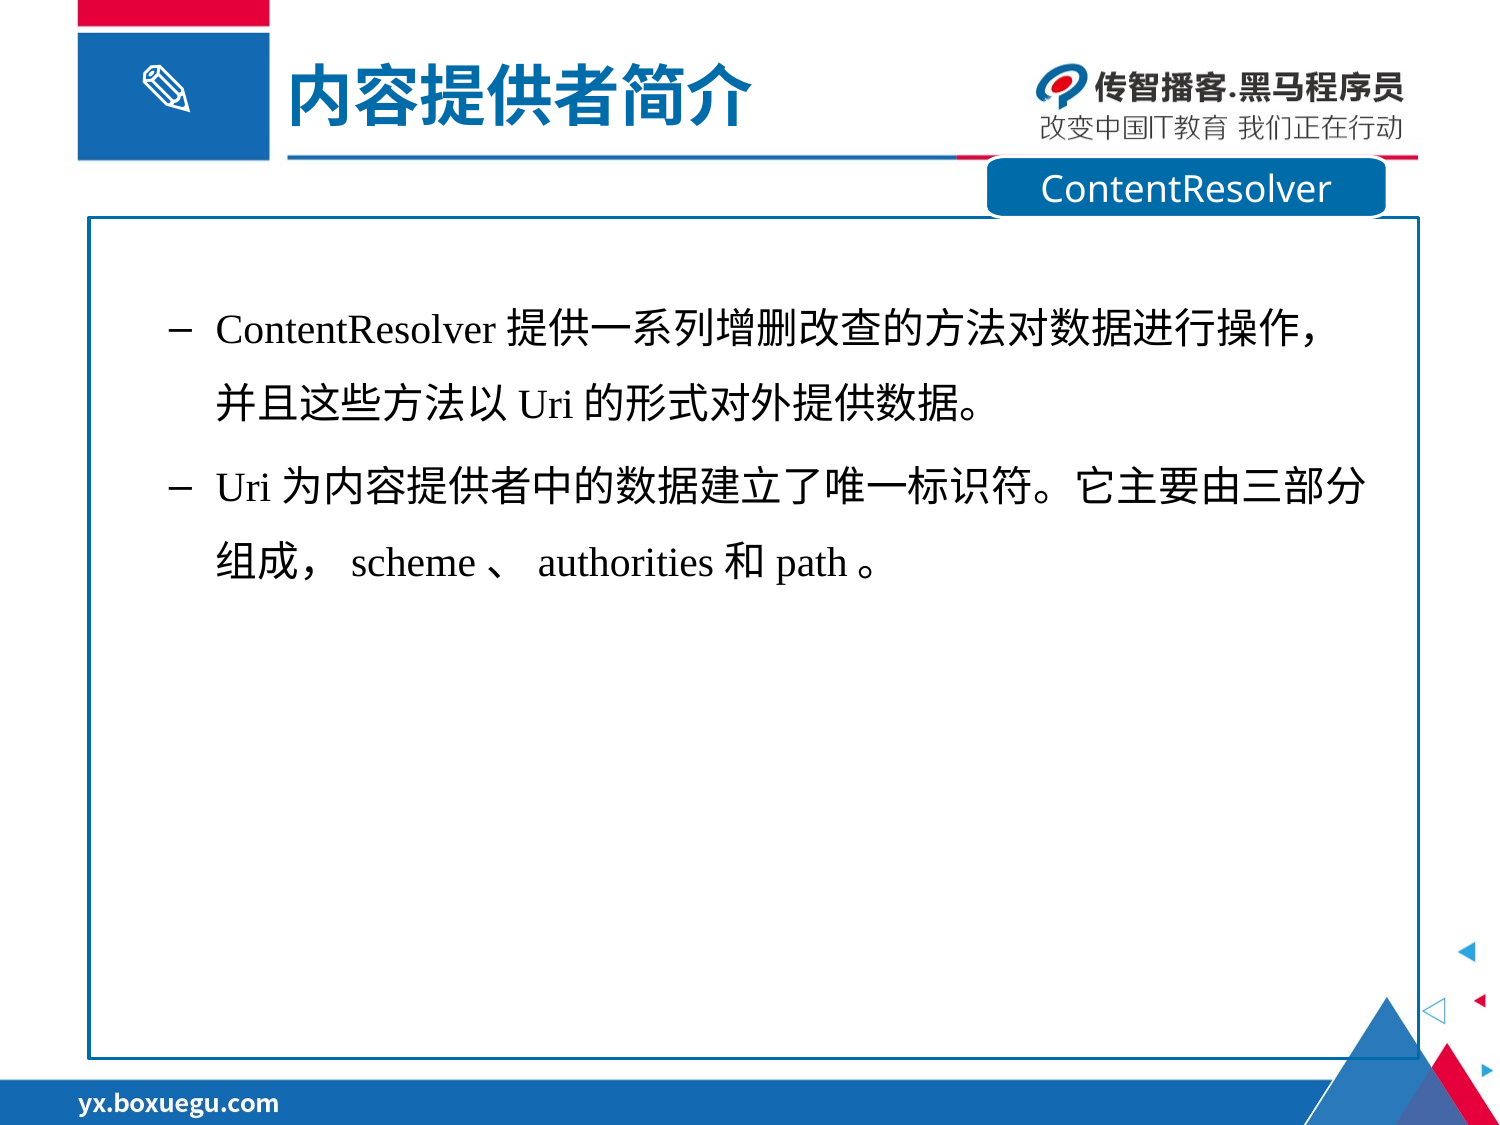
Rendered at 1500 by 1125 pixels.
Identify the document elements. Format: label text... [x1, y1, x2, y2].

text_box ContentResolver提供一系列增删改查的方法对数据进行操作，并且这些方法以Uri的形式对外提供数据。 Uri为内容提供者中的数据建立了唯一标识符。它主要由三部分组成，scheme、authorities和path。 [78, 269, 1388, 590]
text_box ContentResolver [984, 154, 1389, 220]
text_box [89, 217, 1419, 1059]
text_box 内容提供者简介 [271, 30, 1117, 157]
picture [0, 0, 1500, 1125]
